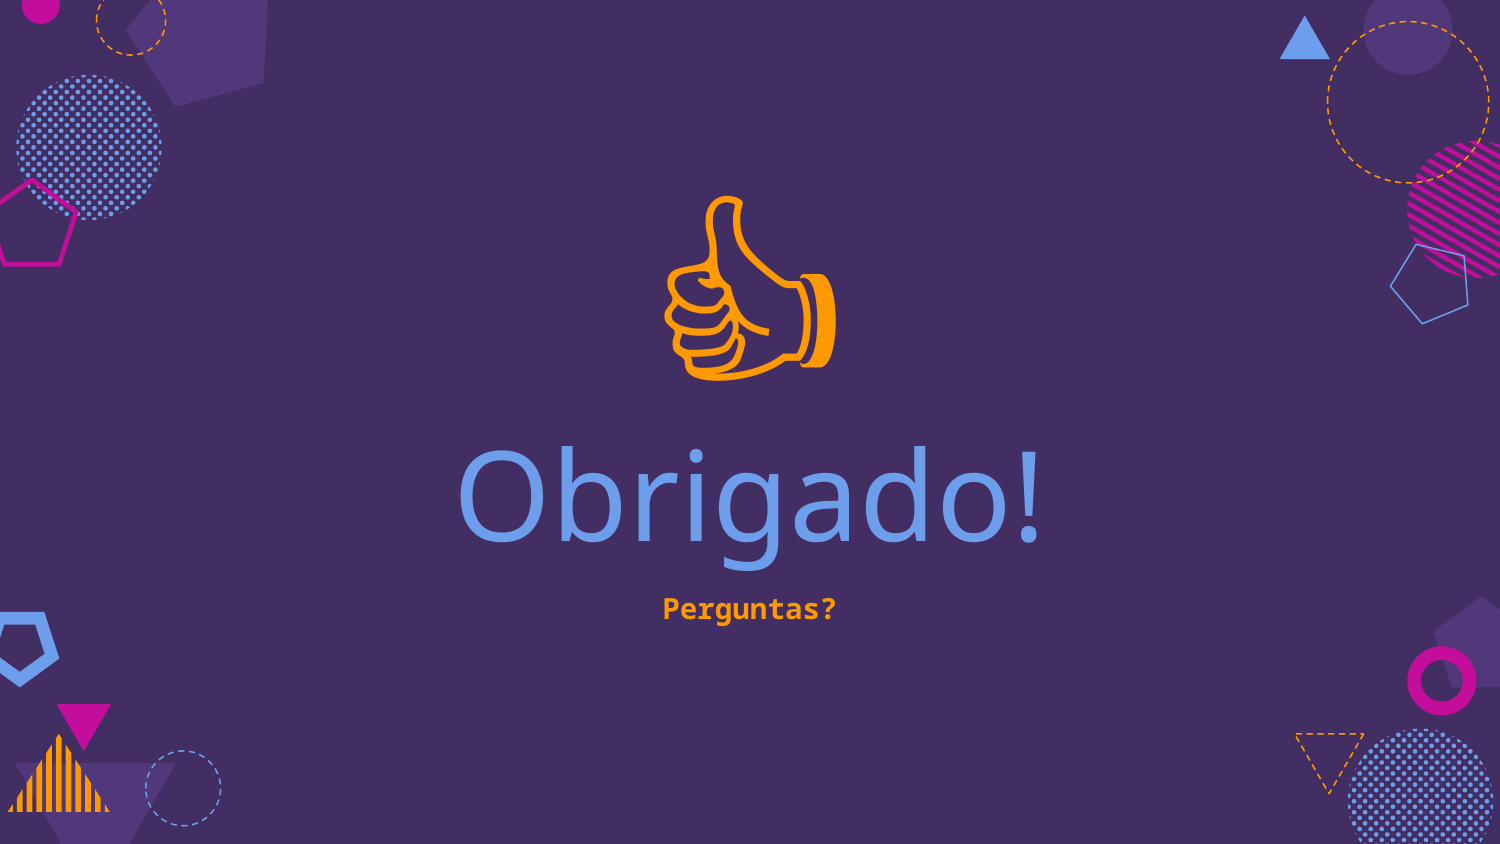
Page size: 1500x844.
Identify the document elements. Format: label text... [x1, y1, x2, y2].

subtitle Perguntas? [269, 540, 1231, 786]
text_box 👍 [631, 190, 869, 403]
title Obrigado! [269, 441, 1231, 540]
